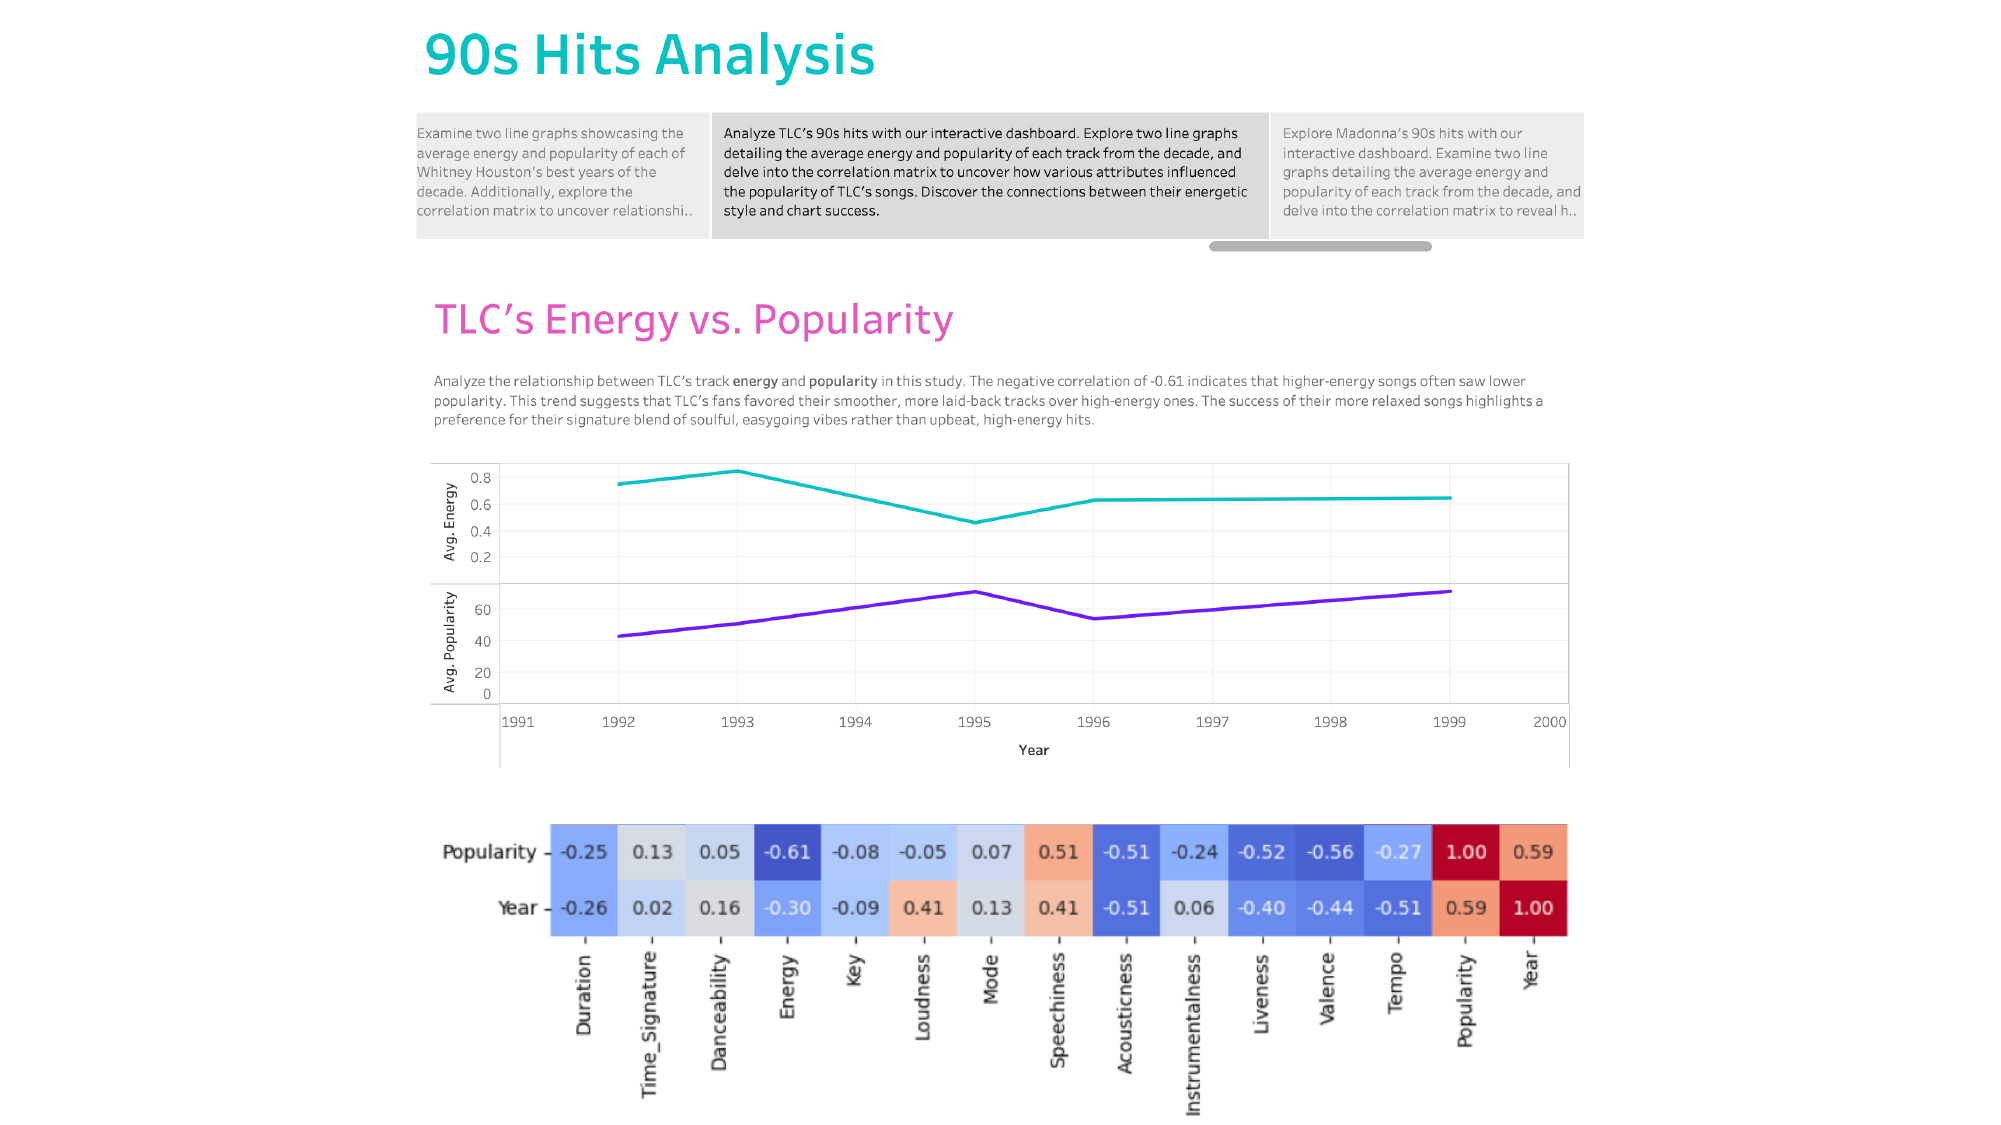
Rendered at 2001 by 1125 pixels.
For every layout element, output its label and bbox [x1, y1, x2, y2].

picture [407, 0, 1593, 1125]
